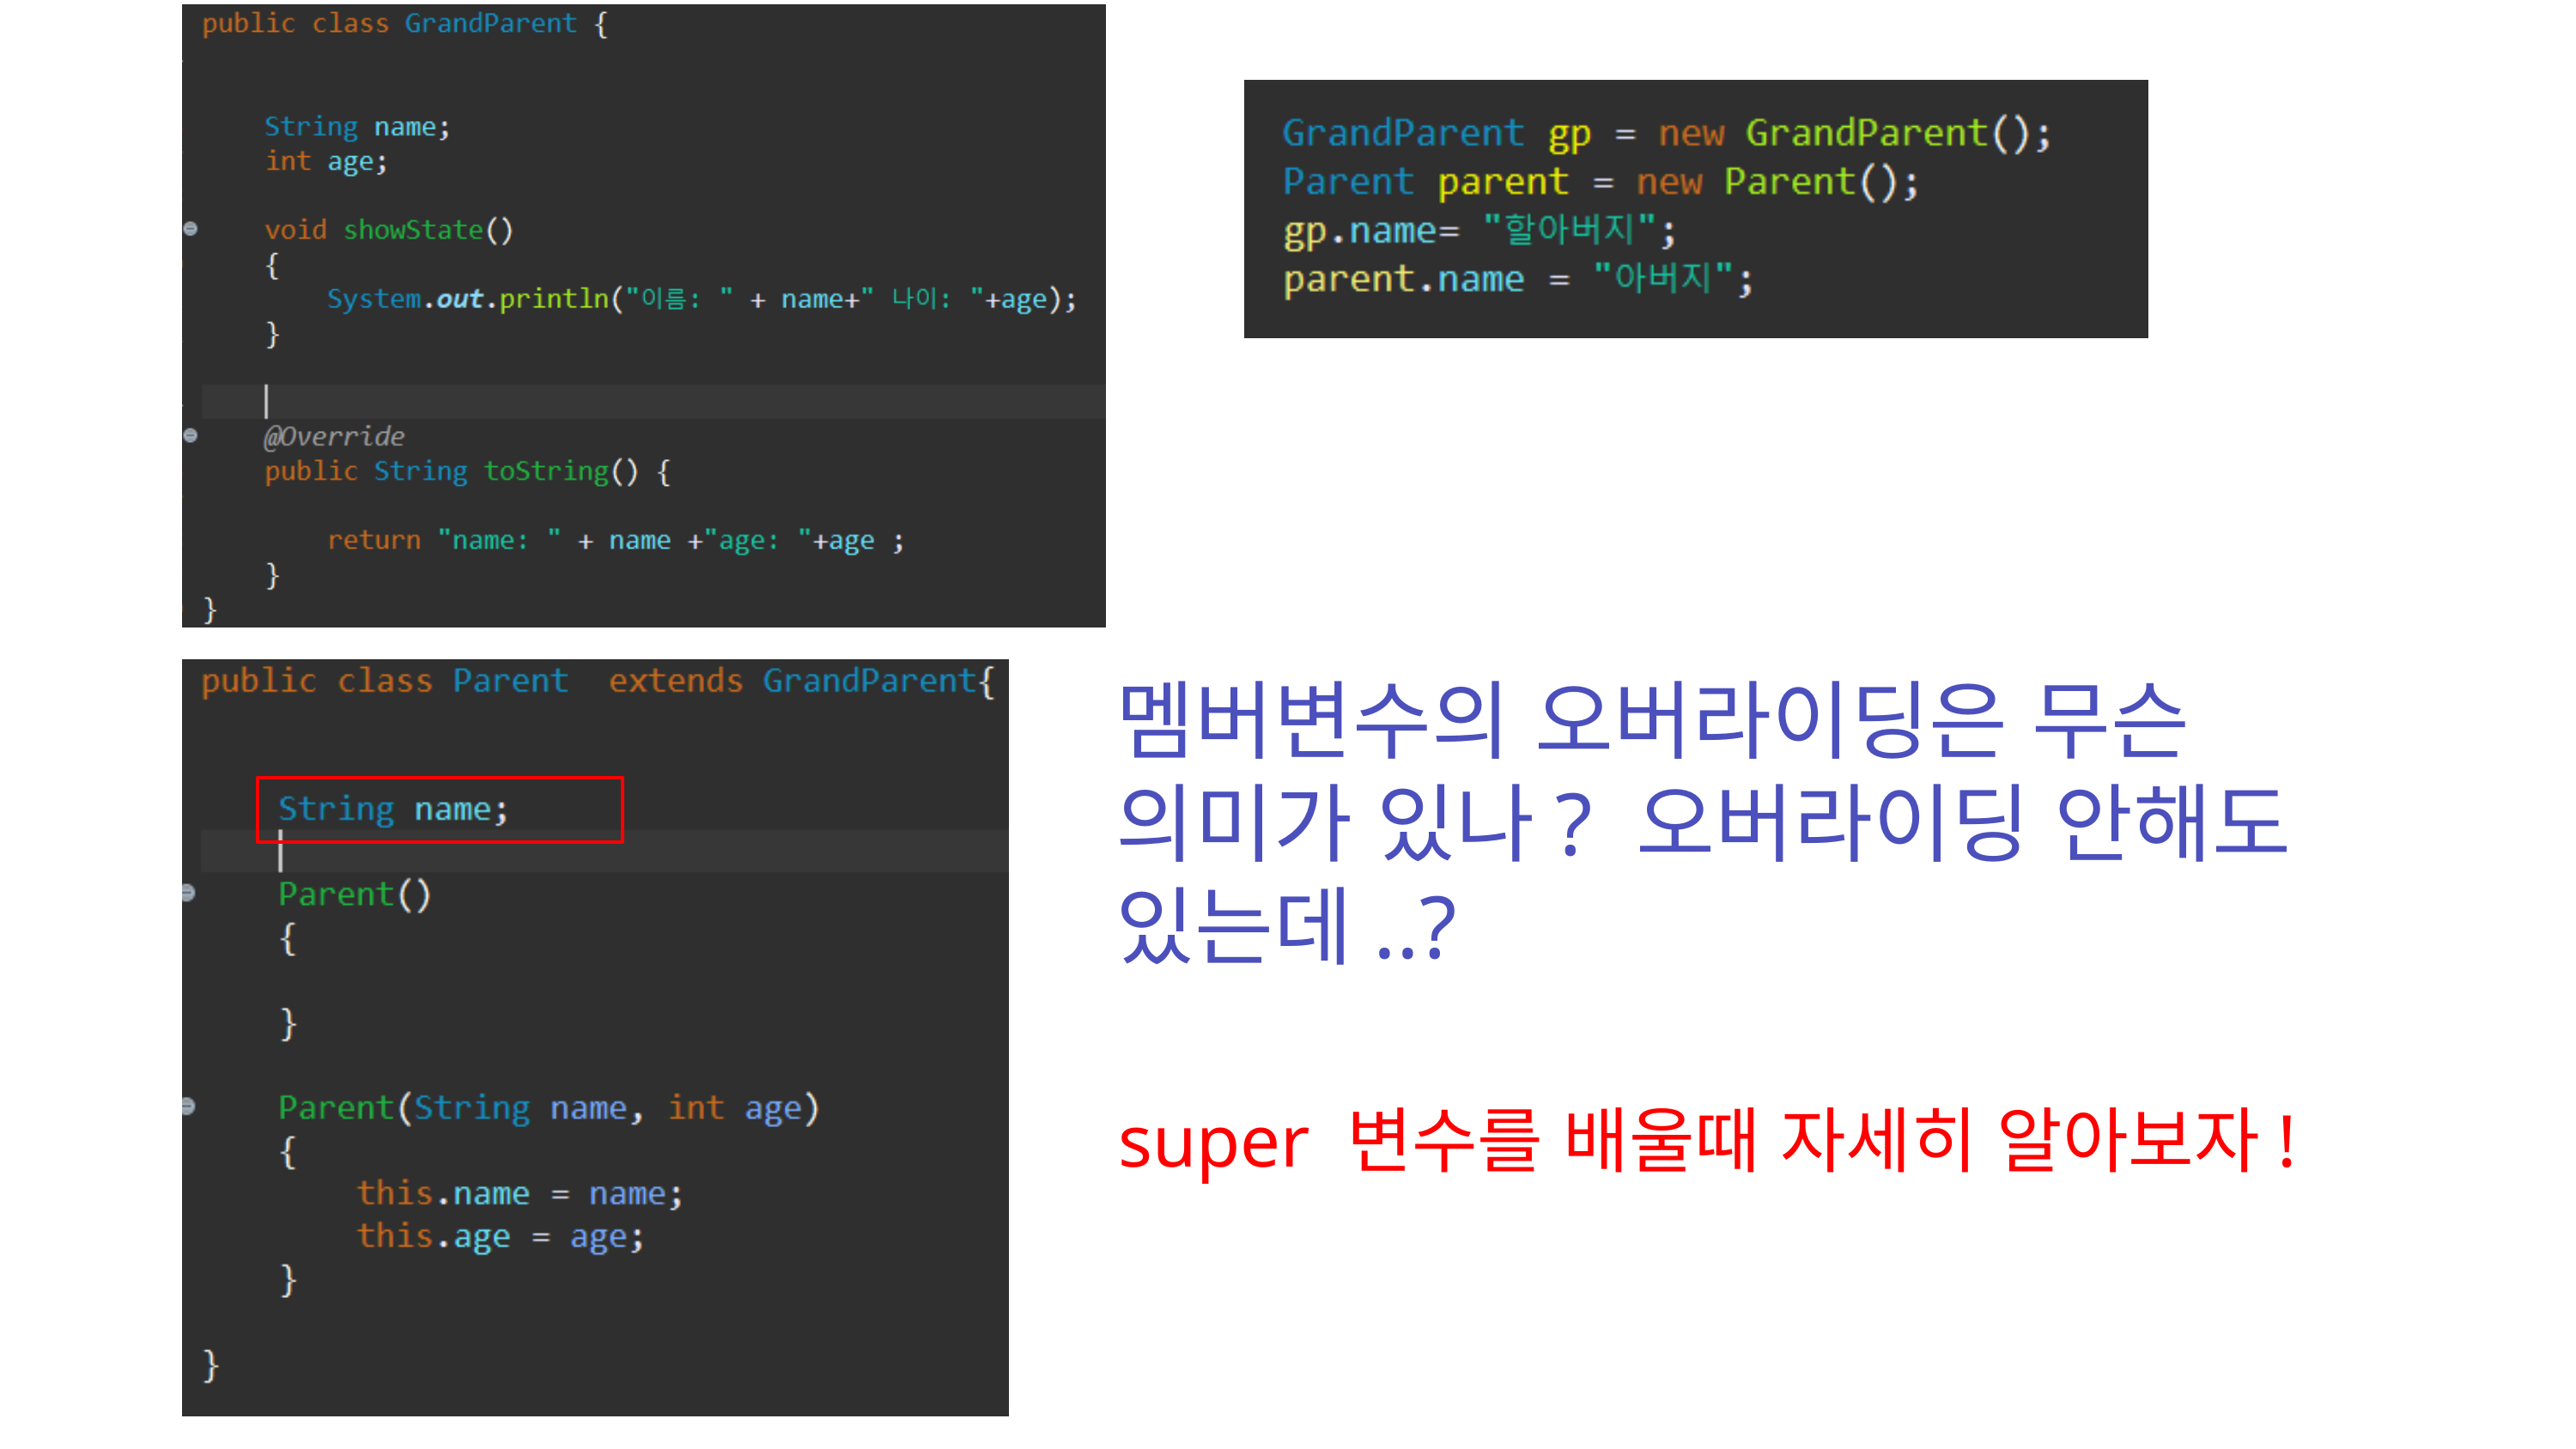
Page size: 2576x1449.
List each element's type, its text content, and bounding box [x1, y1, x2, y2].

text_box 멤버변수의 오버라이딩은 무슨 의미가 있나? 오버라이딩 안해도 있는데..? [1103, 660, 2357, 982]
picture [182, 659, 1010, 1417]
picture [182, 3, 1106, 627]
text_box super 변수를 배울때 자세히 알아보자! [1105, 1088, 2404, 1188]
picture [1244, 80, 2148, 338]
